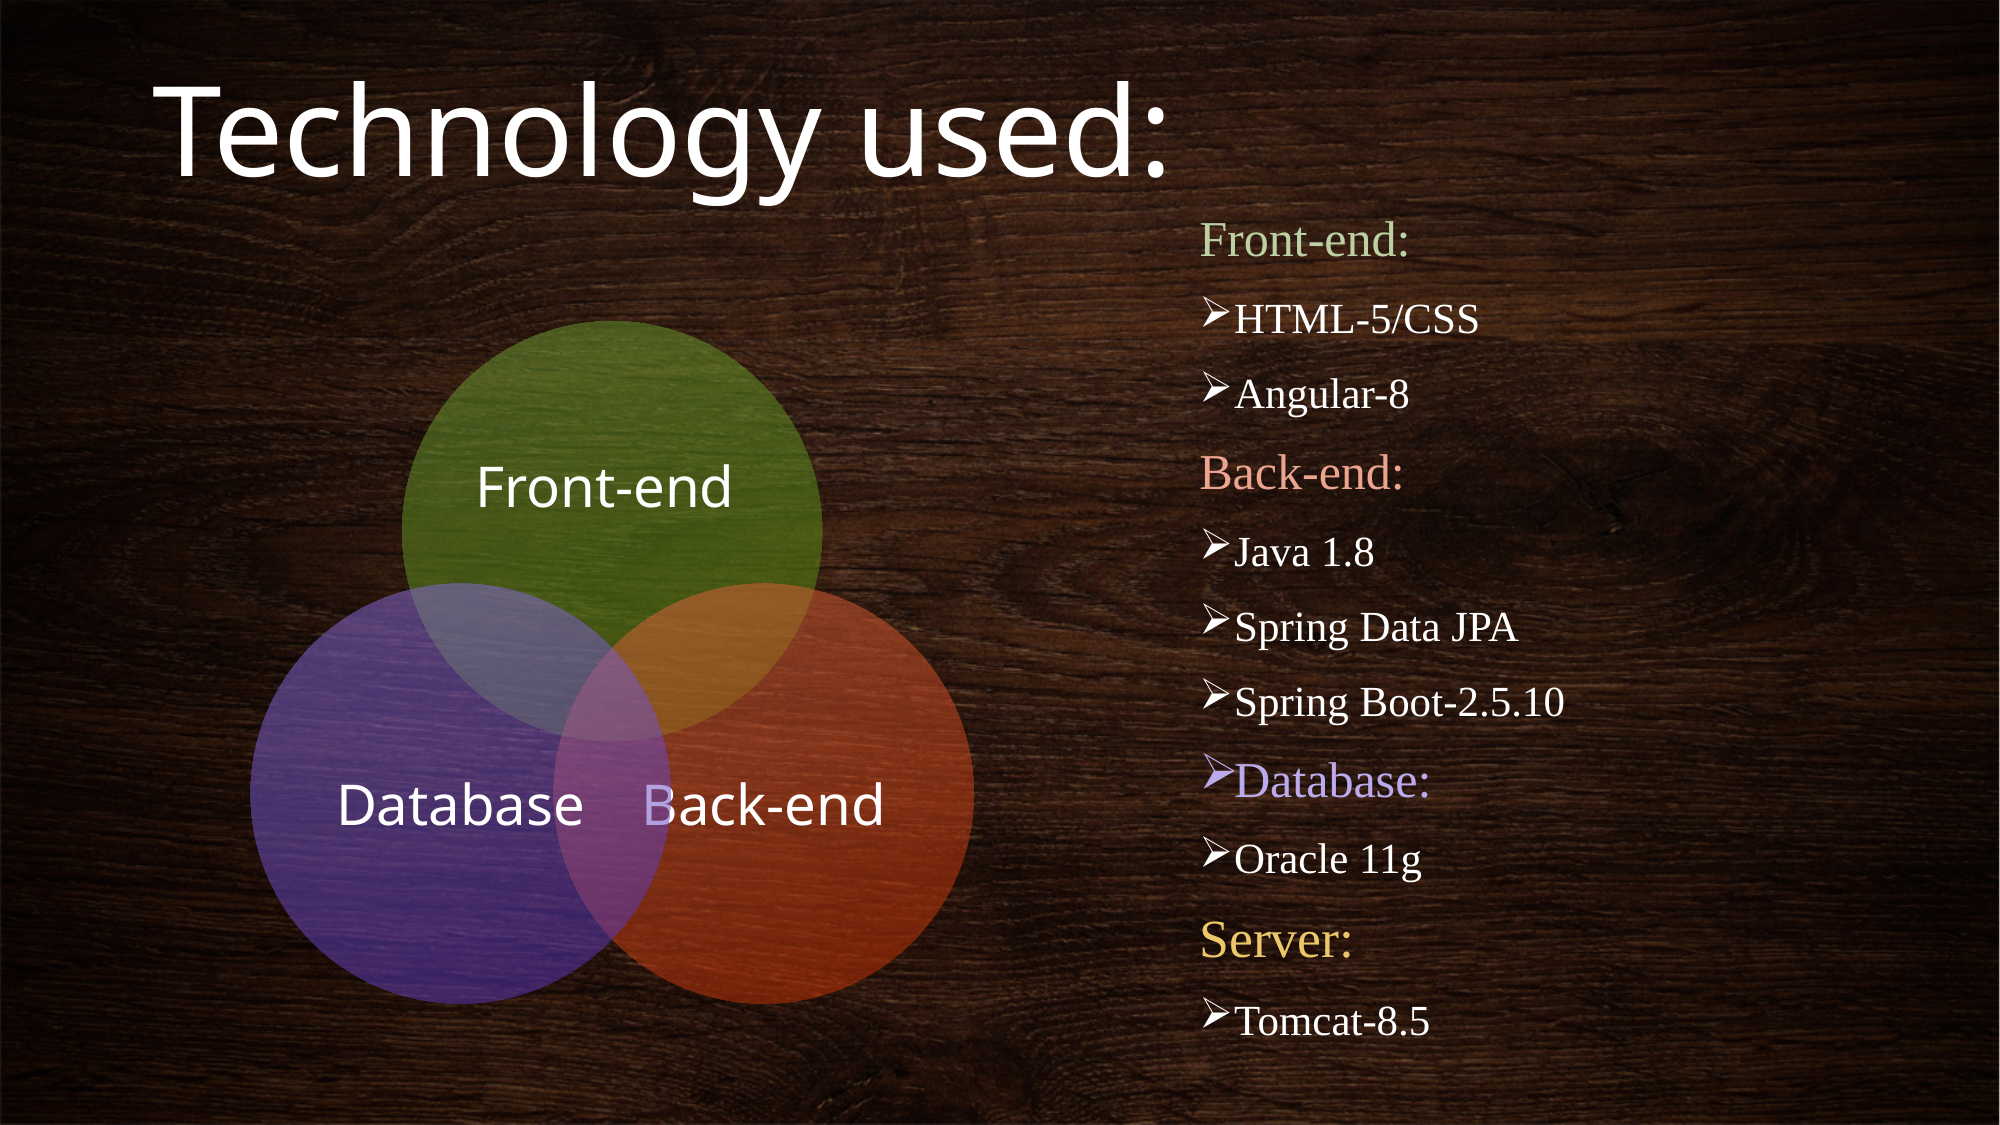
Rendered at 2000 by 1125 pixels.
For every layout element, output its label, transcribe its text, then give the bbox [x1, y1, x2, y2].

title Technology used: [137, 42, 1788, 209]
picture [0, 0, 2000, 1125]
list Front-end: HTML-5/CSS Angular-8 Back-end: Java 1.8 Spring Data JPA Spring Boot-2.5.10 Database: Oracle 11g Server: Tomcat-8.5 [1184, 206, 2000, 1057]
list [249, 311, 976, 1013]
